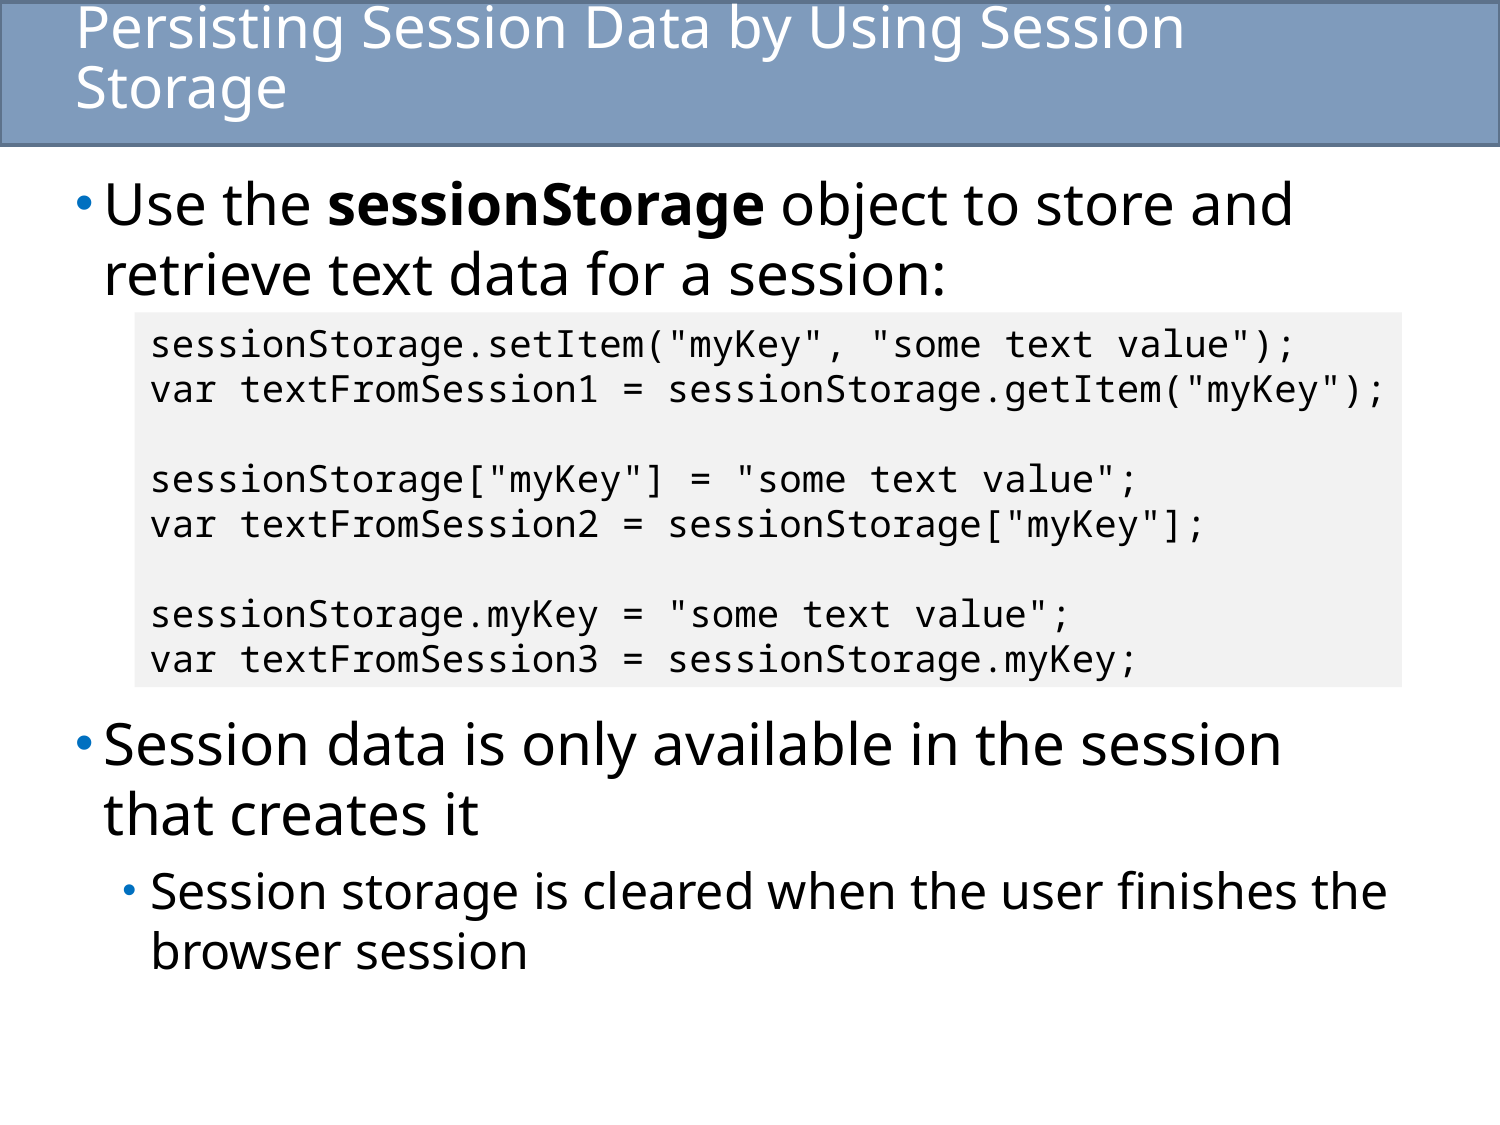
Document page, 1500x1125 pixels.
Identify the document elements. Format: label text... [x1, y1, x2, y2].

title Persisting Session Data by Using Session Storage [75, 0, 1351, 122]
text_box sessionStorage.setItem("myKey", "some text value"); var textFromSession1 = sessionStorage.getItem("myKey"); sessionStorage["myKey"] = "some text value"; var textFromSession2 = sessionStorage["myKey"]; sessionStorage.myKey = "some text value"; var textFromSession3 = sessionStorage.myKey; [134, 312, 1402, 688]
text_box Use the sessionStorage object to store and retrieve text data for a session: Session data is only available in the session that creates it Session storage is cleared when the user finishes the browser session [75, 167, 1408, 1012]
